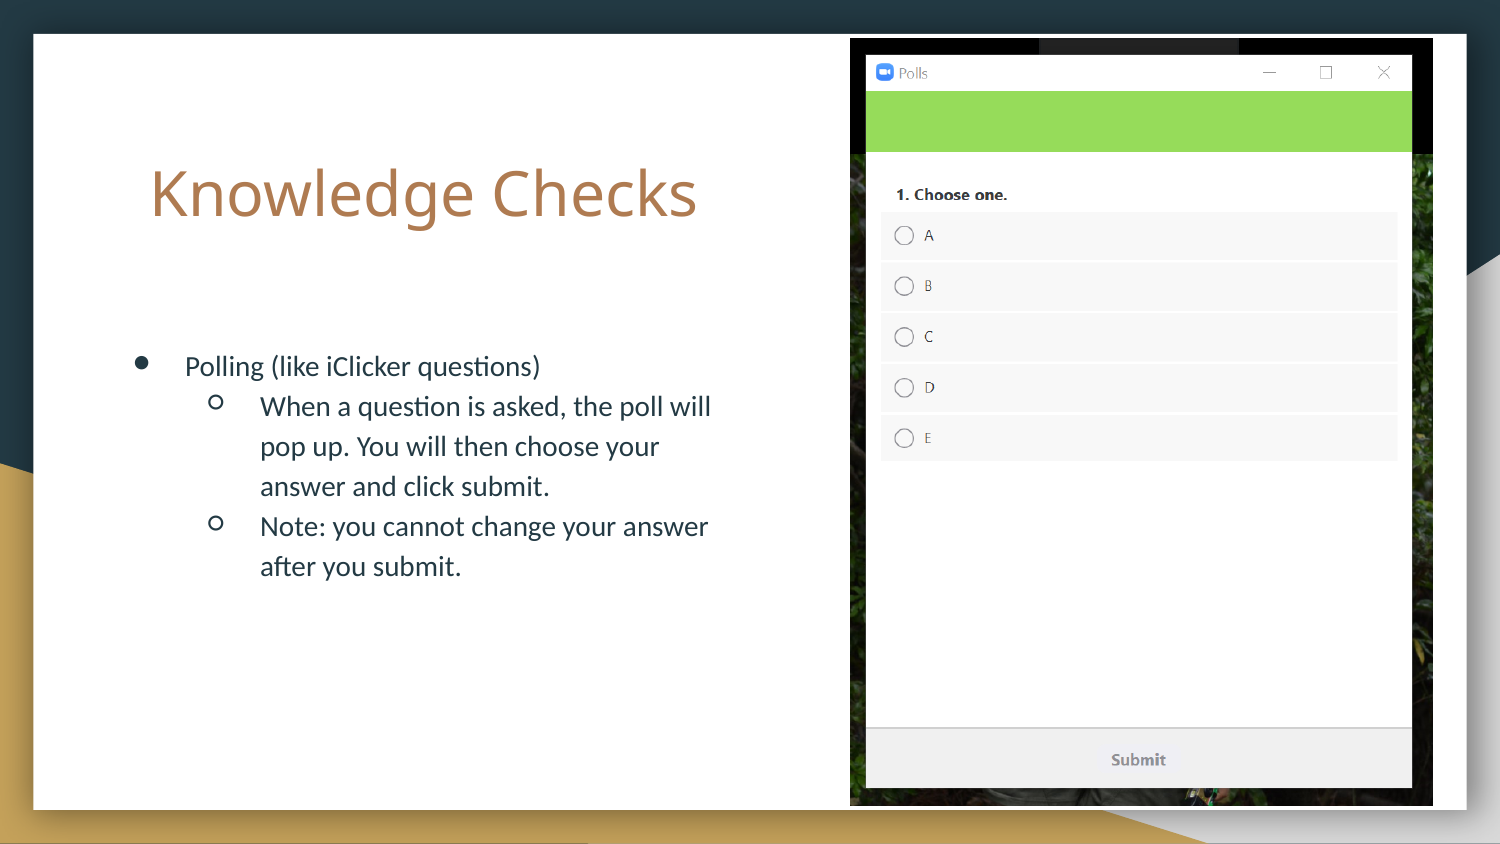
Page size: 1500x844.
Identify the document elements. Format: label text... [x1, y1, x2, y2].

list Polling (like iClicker questions) When a question is asked, the poll will pop up. You will then choose your answer and click submit. Note: you cannot change your answer after you submit. [94, 326, 735, 729]
picture [850, 38, 1433, 806]
title Knowledge Checks [134, 138, 845, 296]
